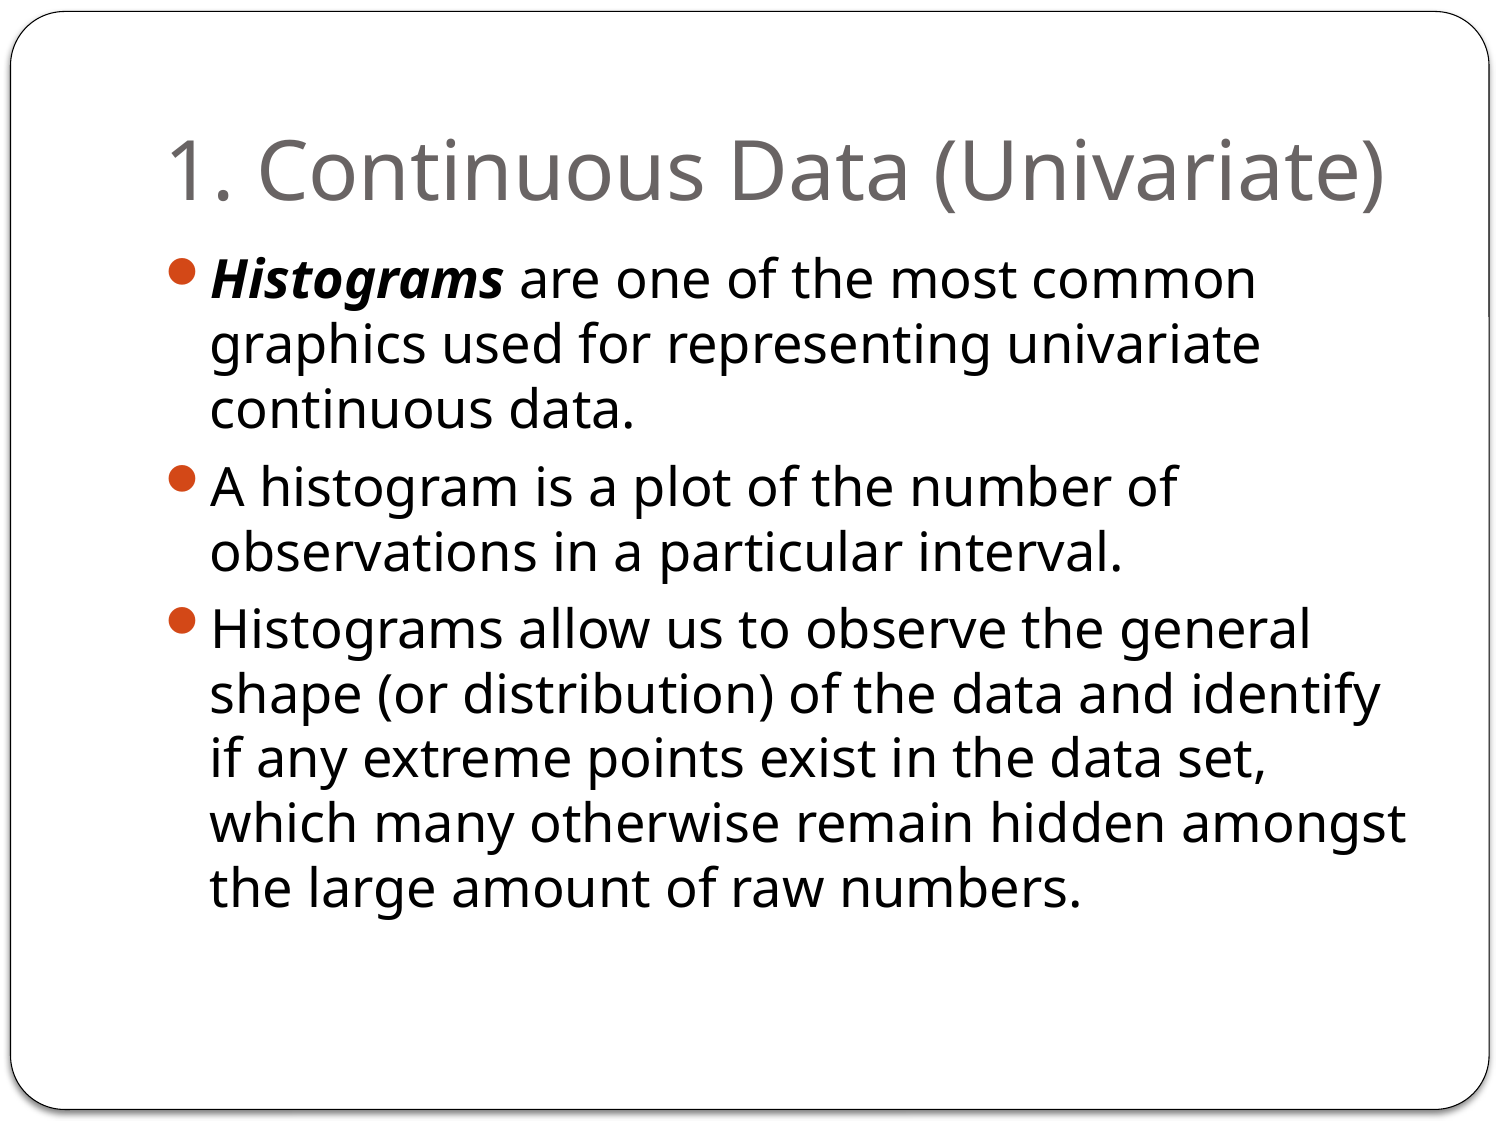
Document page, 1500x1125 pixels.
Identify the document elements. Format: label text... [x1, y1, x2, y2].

list Histograms are one of the most common graphics used for representing univariate continuous data. A histogram is a plot of the number of observations in a particular interval. Histograms allow us to observe the general shape (or distribution) of the data and identify if any extreme points exist in the data set, which many otherwise remain hidden amongst the large amount of raw numbers. [150, 237, 1425, 988]
title 1. Continuous Data (Univariate) [150, 45, 1425, 233]
